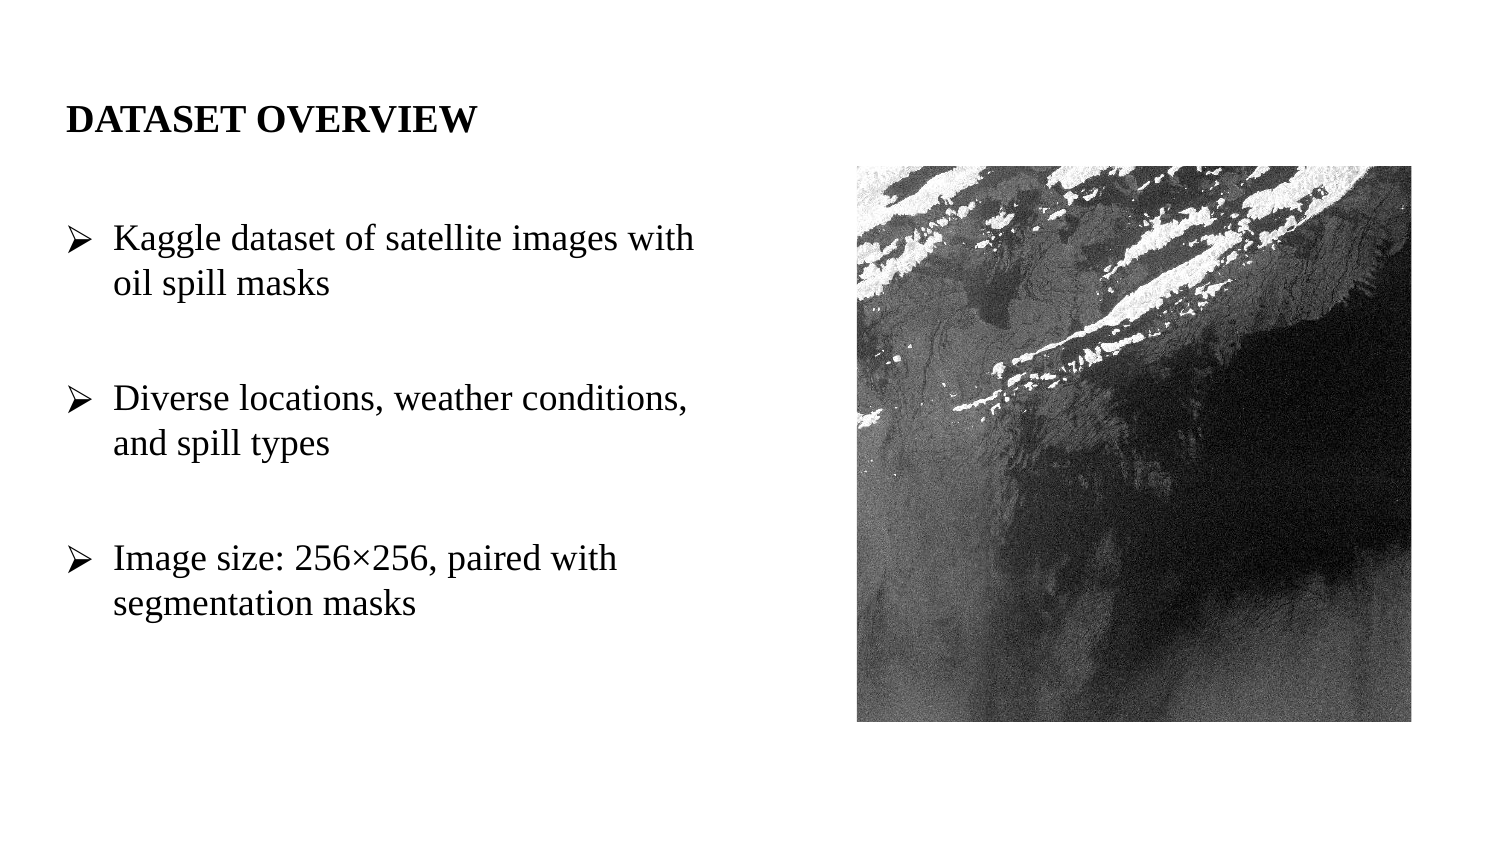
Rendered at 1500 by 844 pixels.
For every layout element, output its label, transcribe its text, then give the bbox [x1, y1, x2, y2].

text_box Kaggle dataset of satellite images with oil spill masks Diverse locations, weather conditions, and spill types Image size: 256×256, paired with segmentation masks [51, 198, 719, 734]
picture [856, 166, 1412, 722]
text_box DATASET OVERVIEW [51, 72, 1449, 167]
